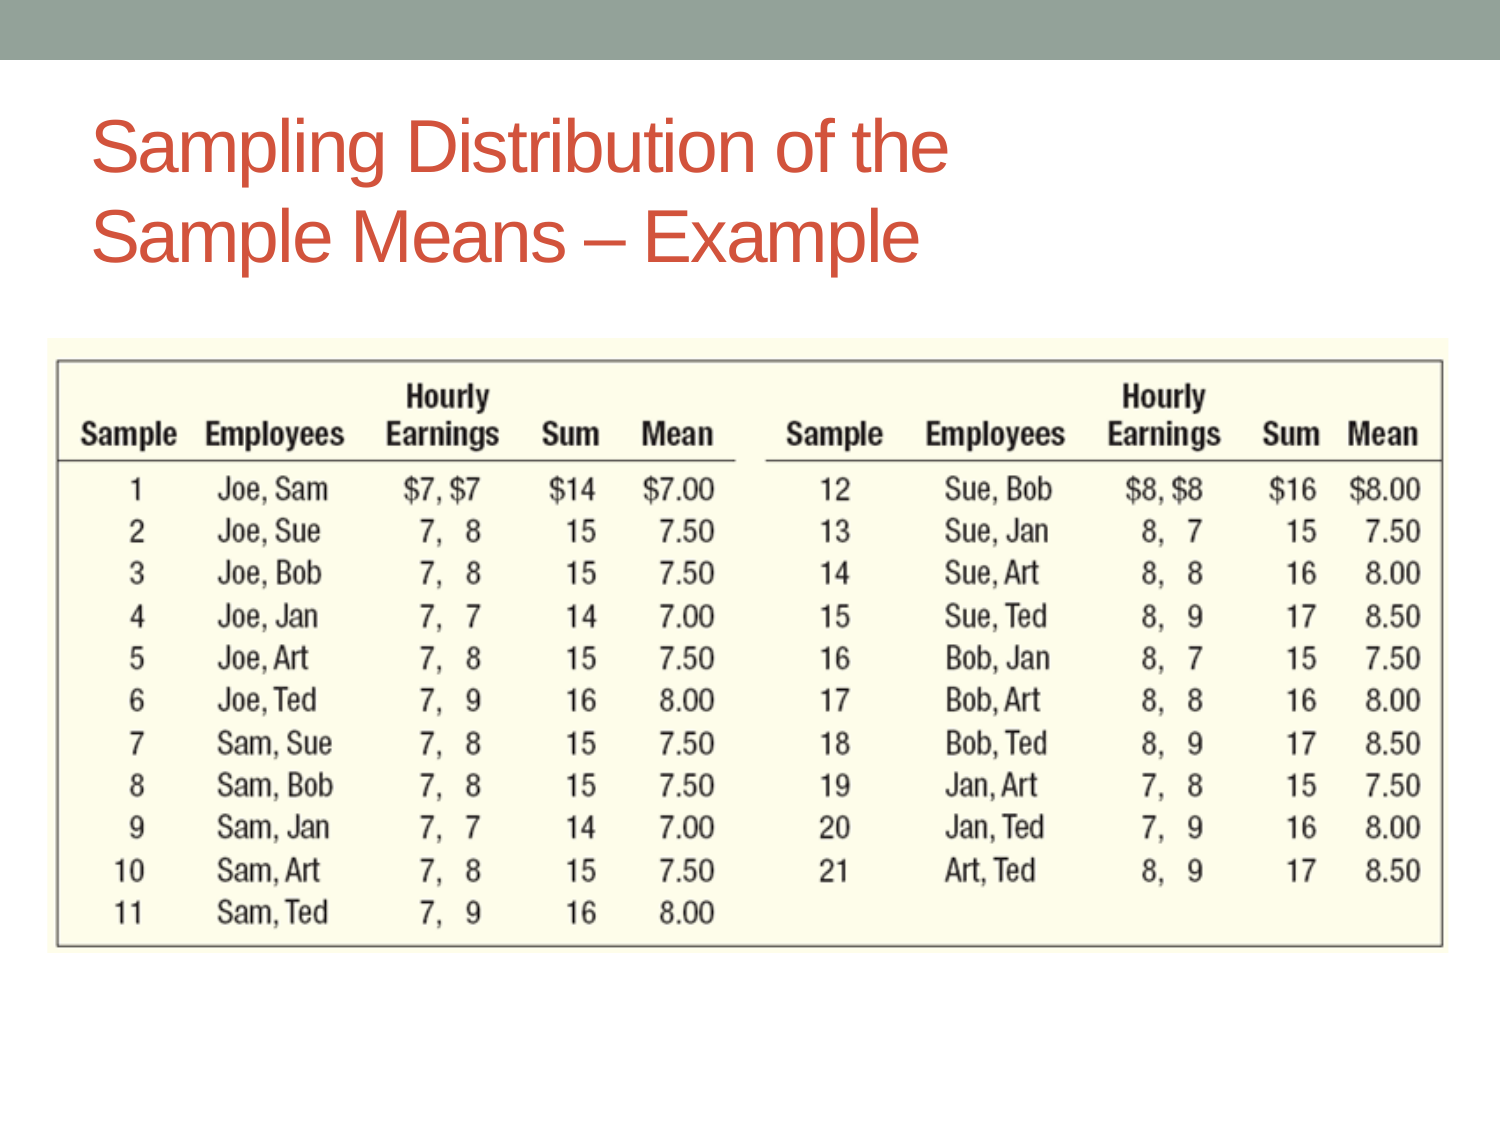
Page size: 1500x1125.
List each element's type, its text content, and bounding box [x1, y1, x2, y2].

title Sampling Distribution of the Sample Means – Example [75, 75, 1211, 300]
picture [47, 337, 1449, 953]
